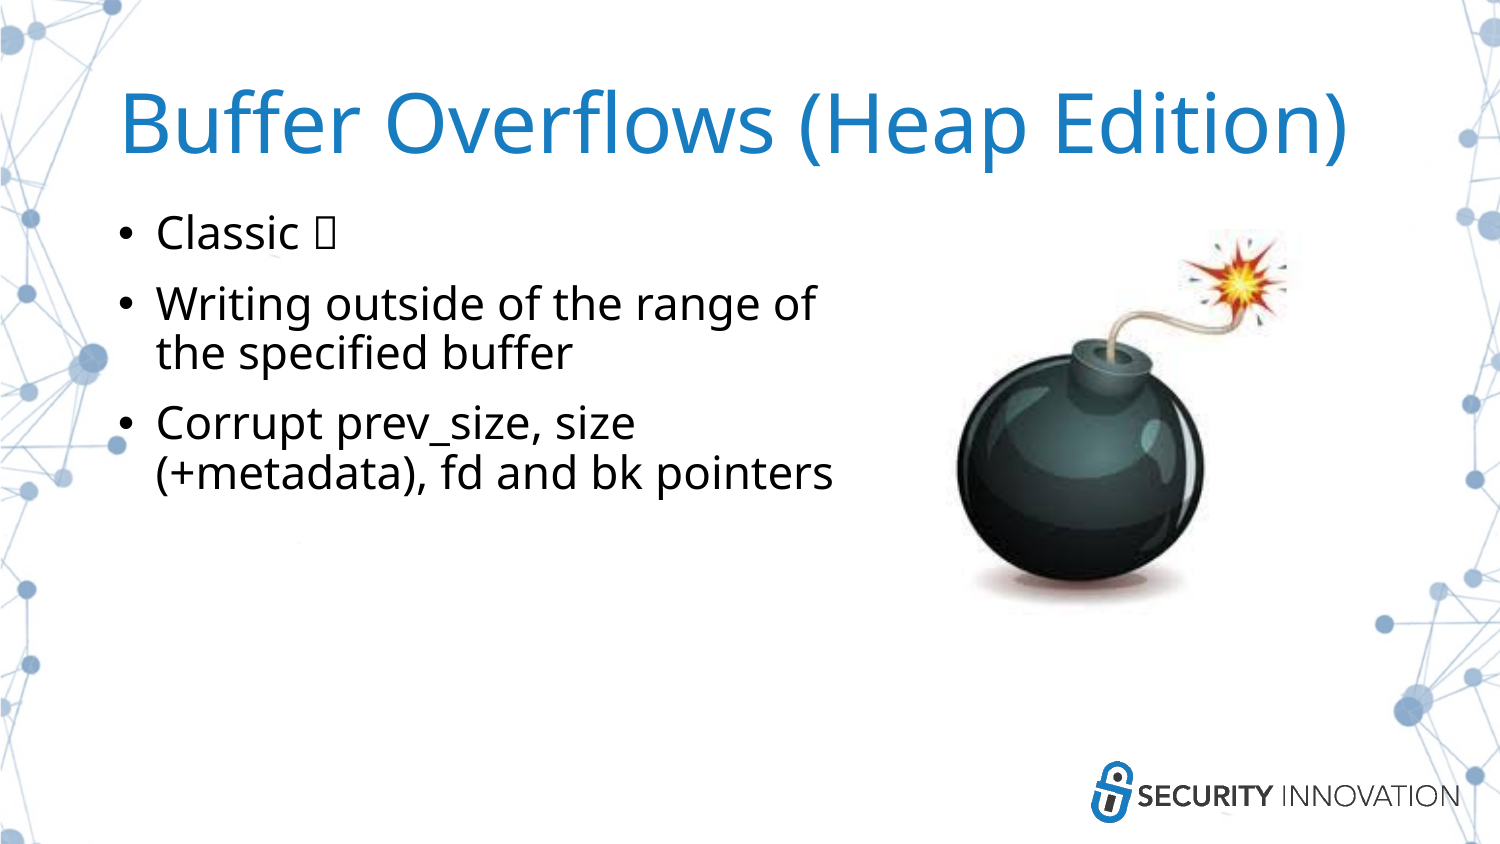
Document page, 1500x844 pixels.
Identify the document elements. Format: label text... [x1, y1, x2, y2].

title Buffer Overflows (Heap Edition) [103, 44, 1397, 208]
list Classic  Writing outside of the range of the specified buffer Corrupt prev_size, size (+metadata), fd and bk pointers [103, 202, 852, 739]
picture [931, 1, 1500, 844]
picture [1, 1, 333, 844]
